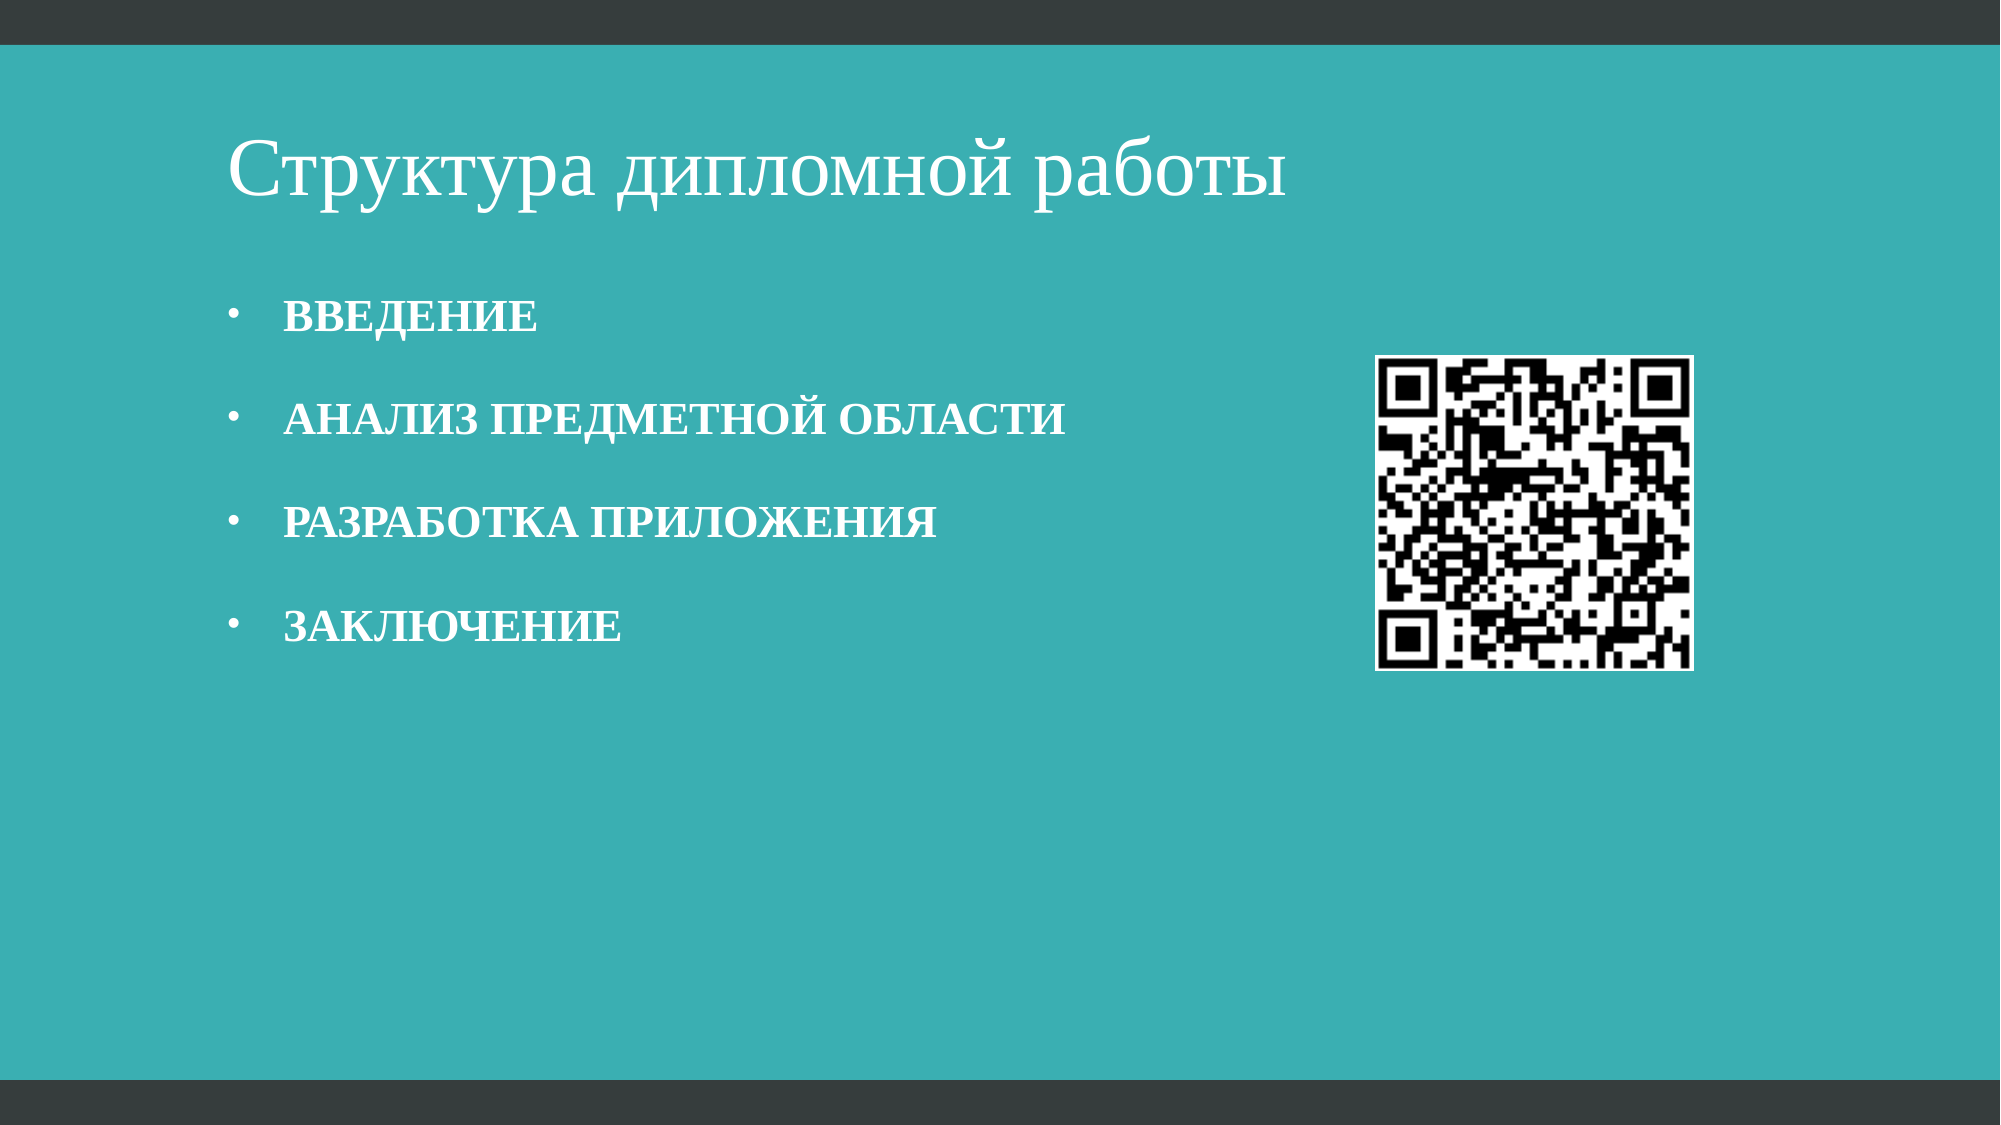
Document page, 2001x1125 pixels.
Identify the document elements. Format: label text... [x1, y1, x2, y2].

picture [1375, 355, 1694, 671]
list Введение Анализ предметной области Разработка приложения Заключение [212, 250, 1788, 714]
title Структура дипломной работы [212, 46, 1312, 221]
